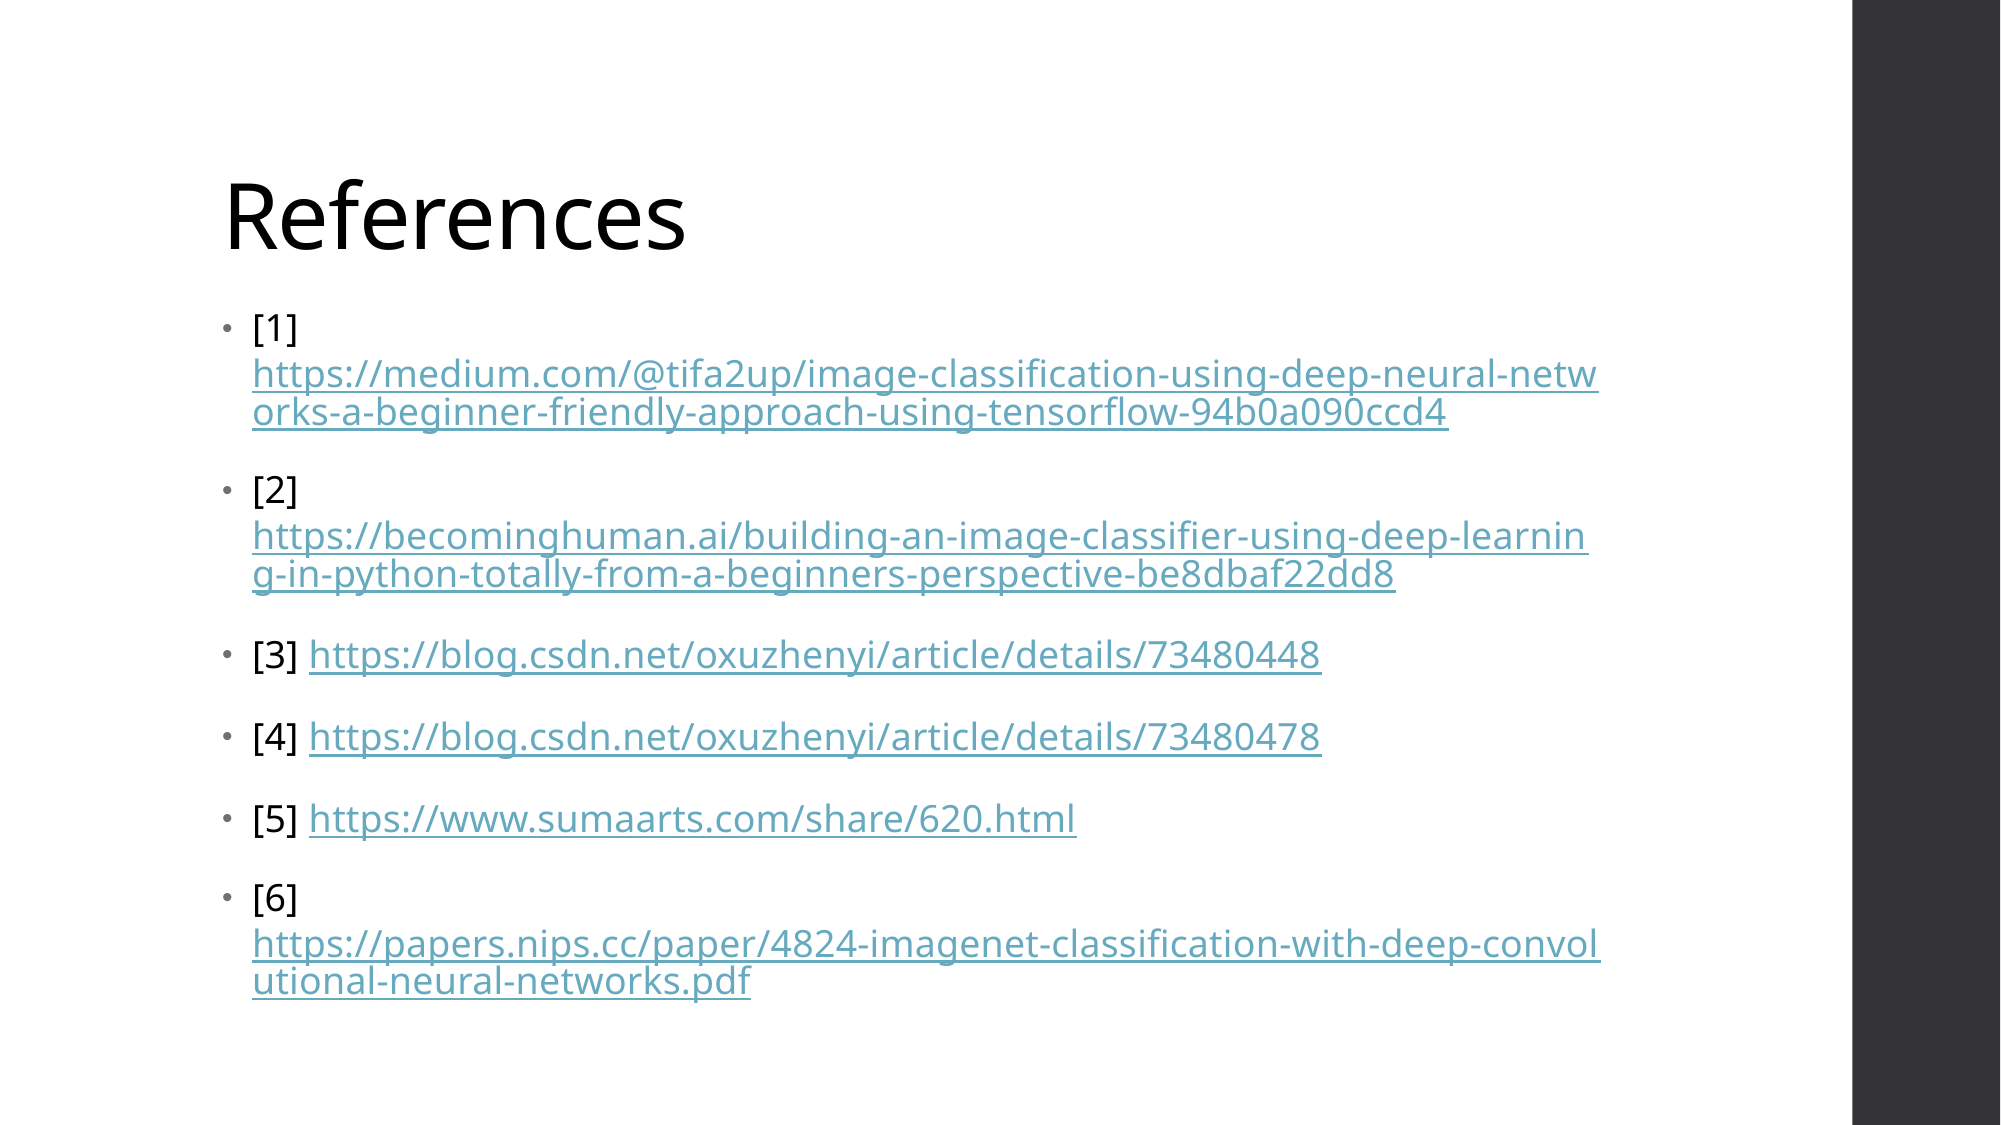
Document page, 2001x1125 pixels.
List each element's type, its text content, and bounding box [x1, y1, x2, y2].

list [1] https://medium.com/@tifa2up/image-classification-using-deep-neural-networks-a-beginner-friendly-approach-using-tensorflow-94b0a090ccd4 [2] https://becominghuman.ai/building-an-image-classifier-using-deep-learning-in-python-totally-from-a-beginners-perspective-be8dbaf22dd8 [3] https://blog.csdn.net/oxuzhenyi/article/details/73480448 [4] https://blog.csdn.net/oxuzhenyi/article/details/73480478 [5] https://www.sumaarts.com/share/620.html [6] https://papers.nips.cc/paper/4824-imagenet-classification-with-deep-convolutional-neural-networks.pdf [206, 299, 1617, 1014]
title References [206, 60, 1797, 278]
